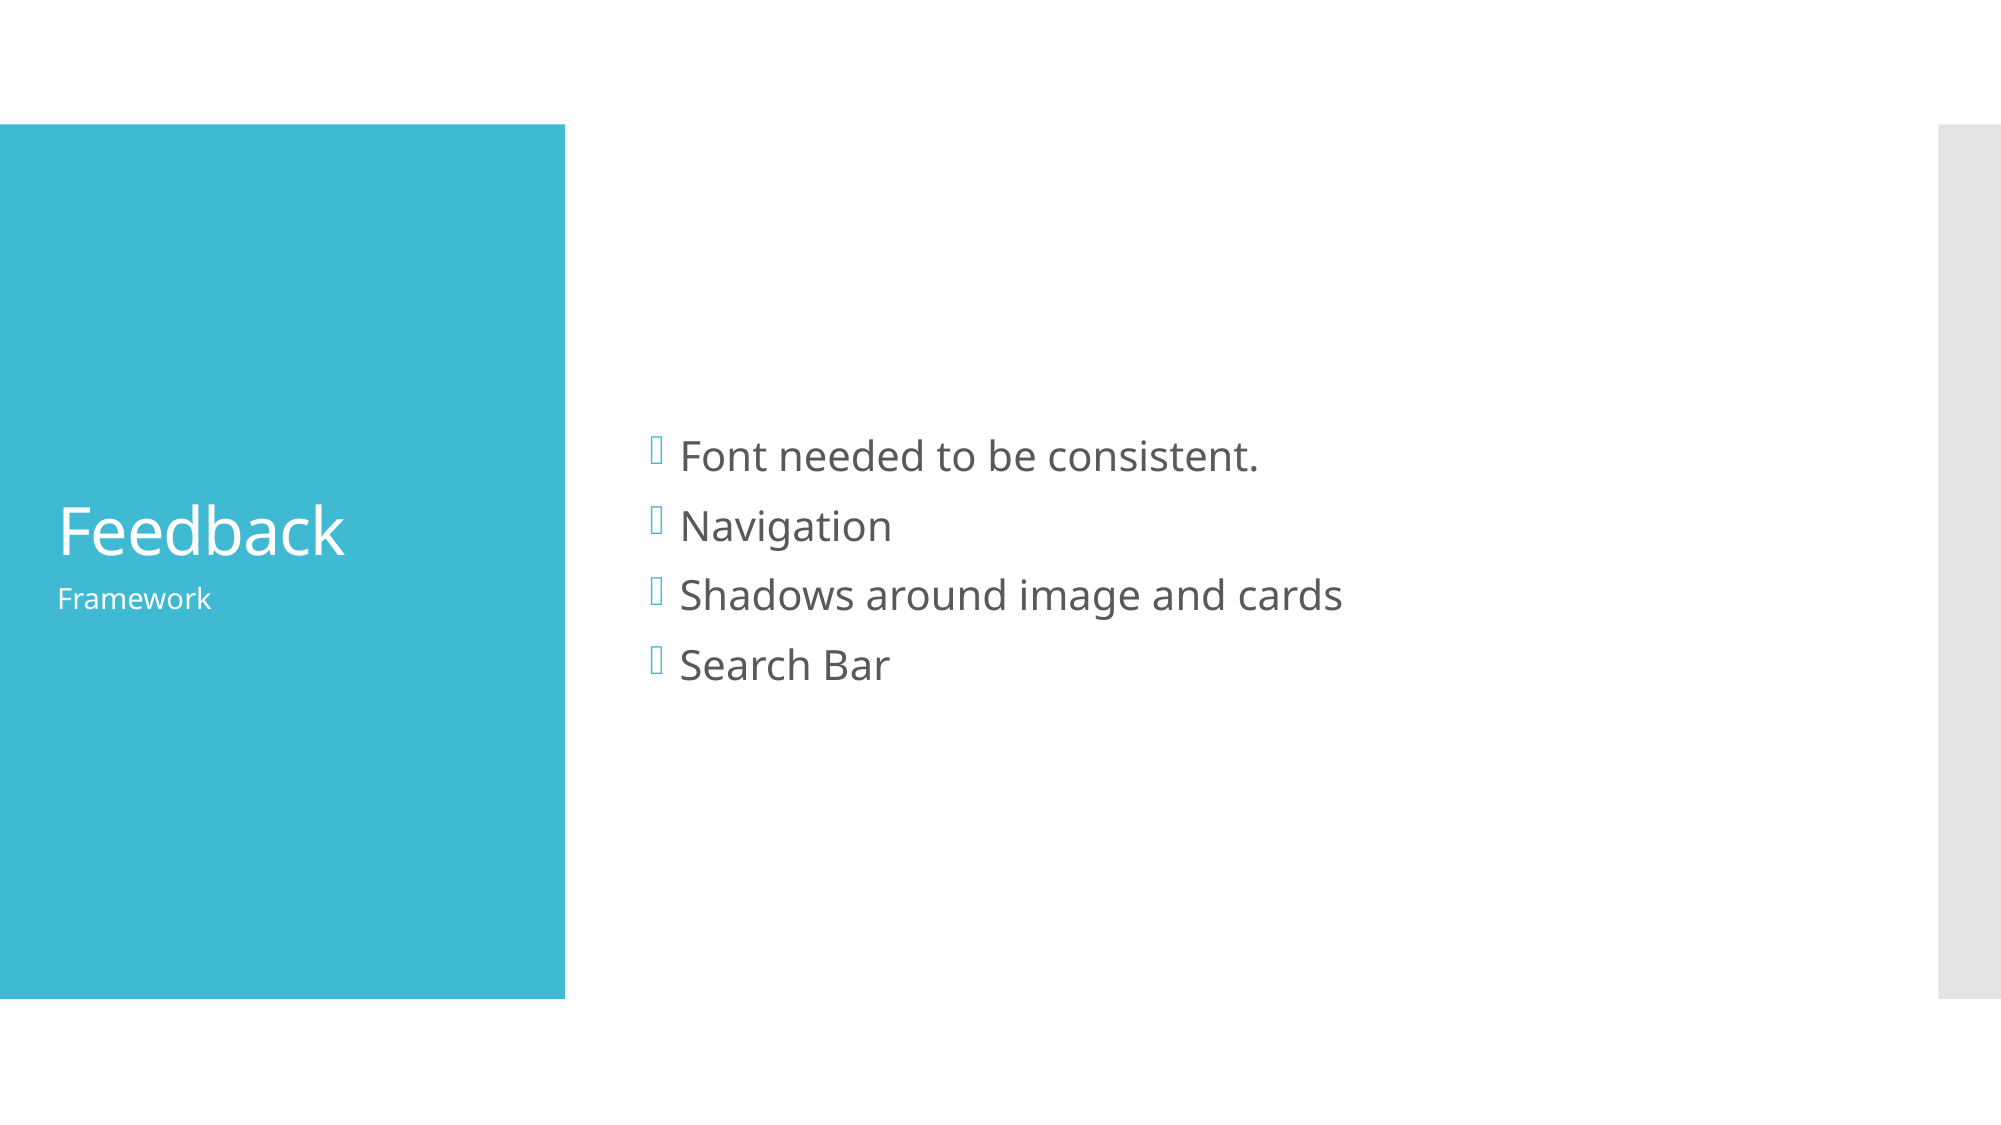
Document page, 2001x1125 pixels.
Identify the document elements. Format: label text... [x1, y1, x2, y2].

title Feedback [41, 187, 507, 573]
list Framework [41, 573, 507, 955]
list Font needed to be consistent. Navigation Shadows around image and cards Search Bar [634, 142, 1835, 983]
